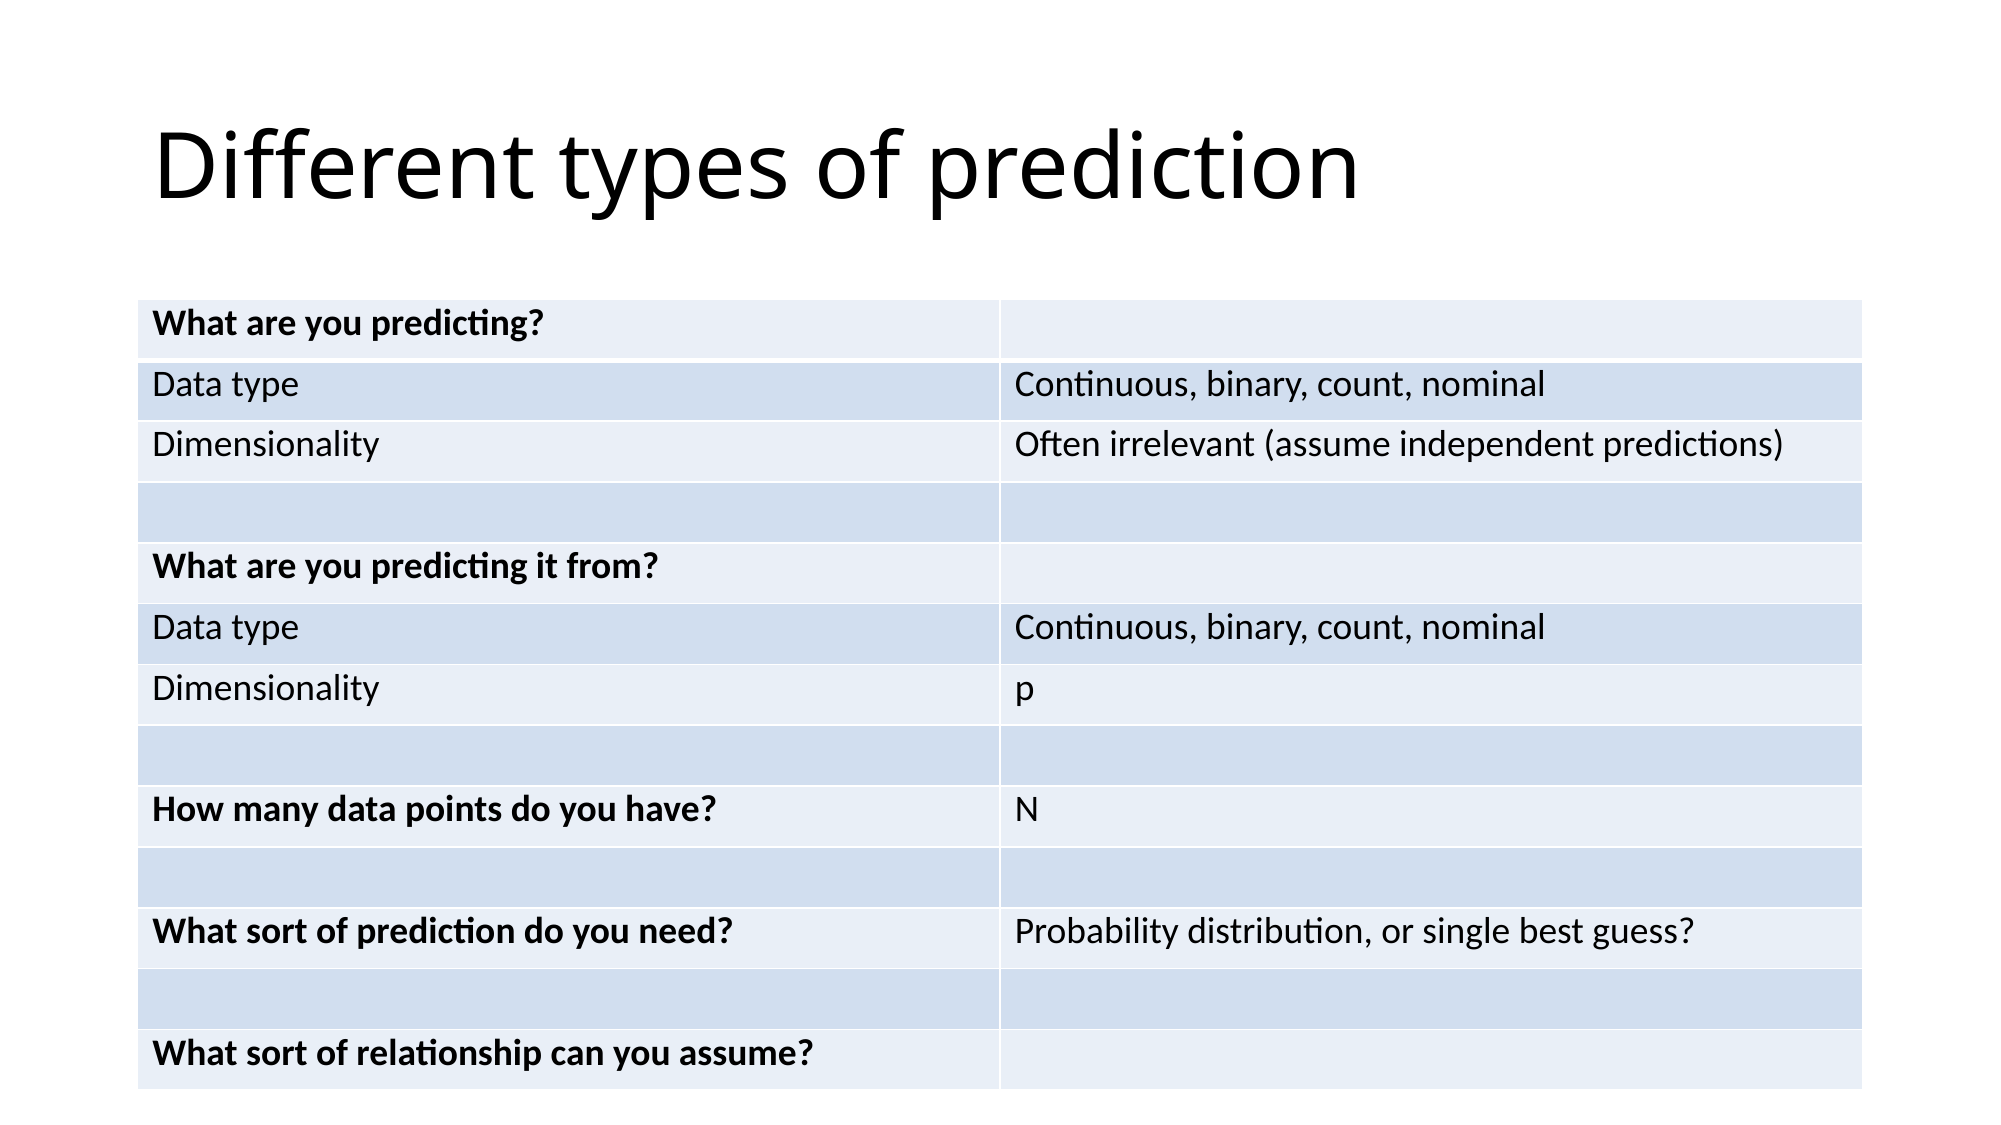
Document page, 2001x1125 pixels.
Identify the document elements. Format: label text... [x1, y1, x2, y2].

table_cell [1001, 969, 1862, 1029]
table_header [1001, 300, 1862, 358]
table_cell What sort of prediction do you need? [138, 909, 999, 968]
table_cell [1001, 848, 1862, 907]
table_cell [1001, 483, 1862, 542]
table_cell Continuous, binary, count, nominal [1001, 363, 1862, 420]
table_cell How many data points do you have? [138, 787, 999, 846]
table_cell [138, 969, 999, 1029]
table_cell Data type [138, 604, 999, 664]
table_cell Data type [138, 363, 999, 420]
table_cell [138, 848, 999, 907]
title Different types of prediction [137, 59, 1863, 278]
table_cell What are you predicting it from? [138, 544, 999, 603]
table_cell [138, 726, 999, 785]
table_cell [1001, 1030, 1862, 1089]
table_header What are you predicting? [138, 300, 999, 358]
table_cell Dimensionality [138, 665, 999, 724]
table_cell p [1001, 665, 1862, 724]
table_cell Often irrelevant (assume independent predictions) [1001, 422, 1862, 481]
table_cell Dimensionality [138, 422, 999, 481]
table_cell What sort of relationship can you assume? [138, 1030, 999, 1089]
table_cell [1001, 544, 1862, 603]
table_cell [138, 483, 999, 542]
table_cell N [1001, 787, 1862, 846]
table_cell Continuous, binary, count, nominal [1001, 604, 1862, 664]
table_cell [1001, 726, 1862, 785]
table_cell Probability distribution, or single best guess? [1001, 909, 1862, 968]
